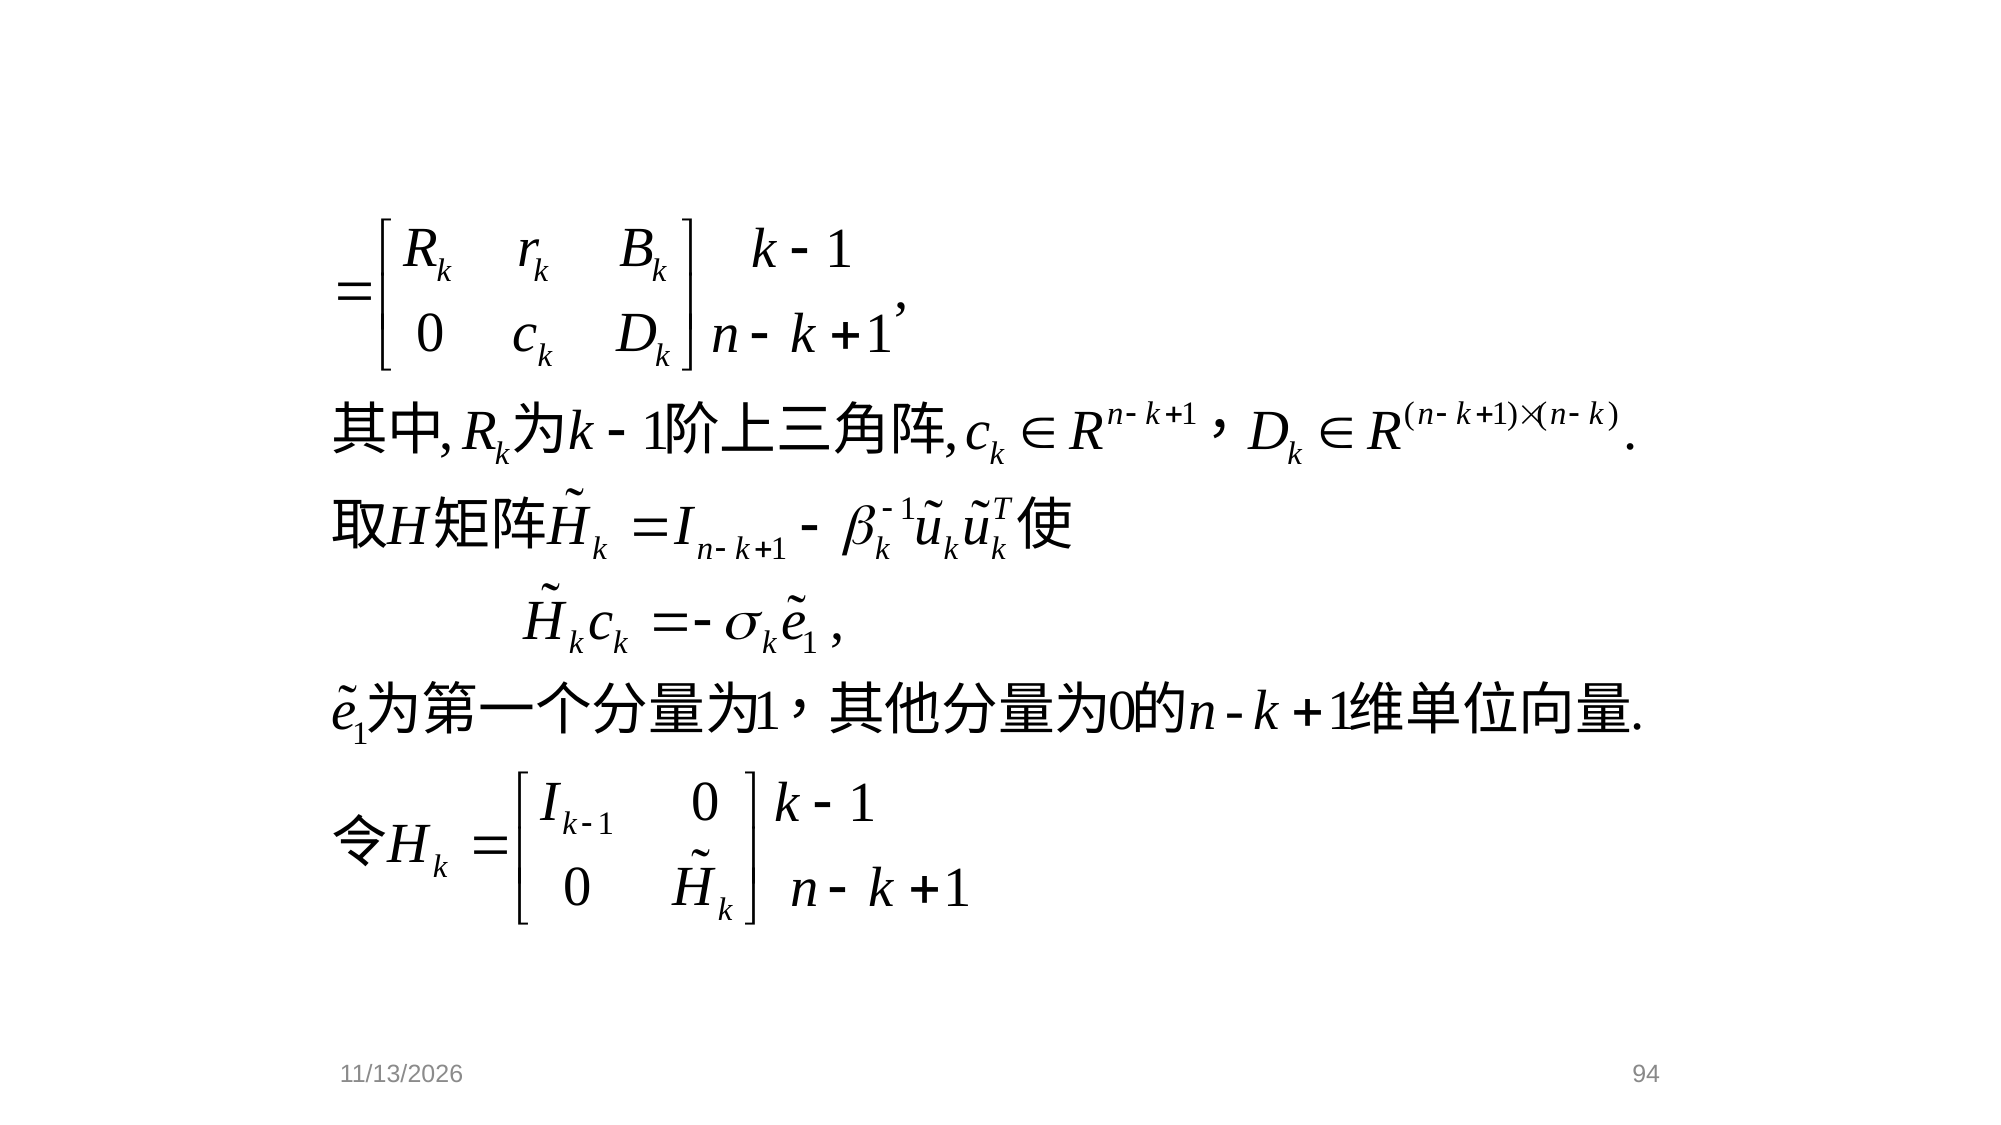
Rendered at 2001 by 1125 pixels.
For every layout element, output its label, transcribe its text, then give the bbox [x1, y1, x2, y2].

text_box 2024/5/31 [324, 1042, 675, 1103]
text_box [323, 207, 1653, 936]
text_box 94 [1325, 1042, 1675, 1103]
